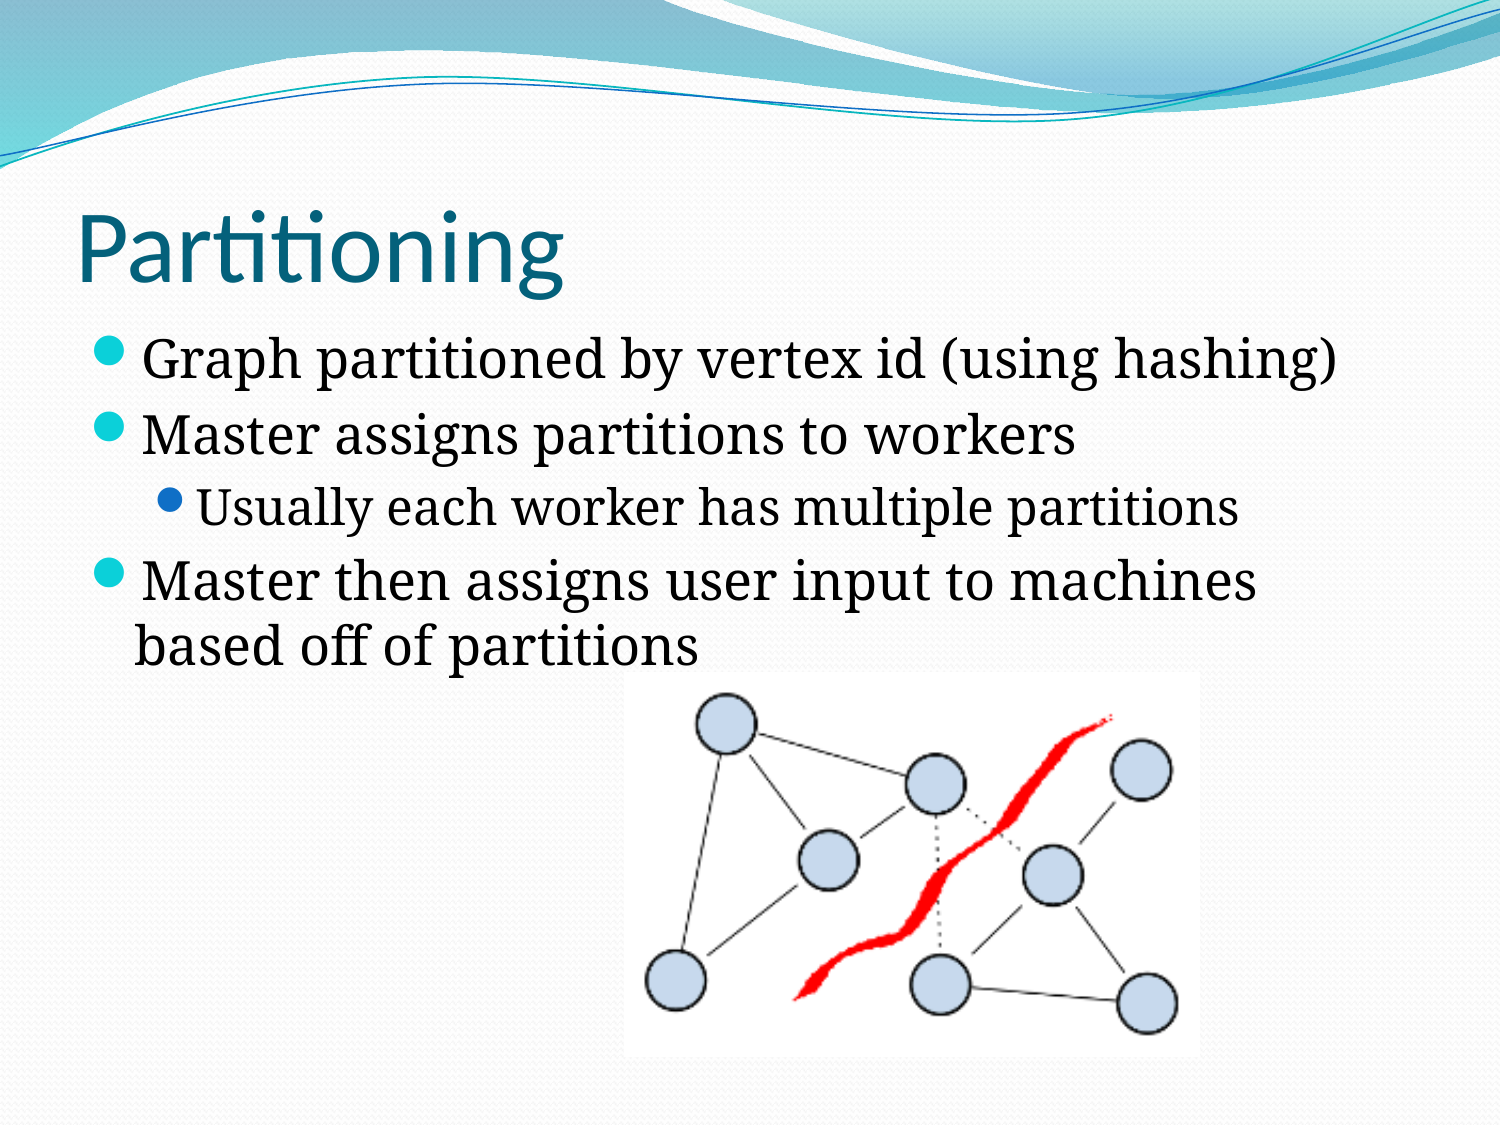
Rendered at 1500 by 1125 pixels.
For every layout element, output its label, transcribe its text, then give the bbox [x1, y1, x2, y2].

list Graph partitioned by vertex id (using hashing) Master assigns partitions to workers Usually each worker has multiple partitions Master then assigns user input to machines based off of partitions [75, 317, 1425, 1038]
text_box 3 [1201, 674, 1207, 1038]
text_box 3 [617, 673, 624, 1038]
picture [624, 672, 1201, 1057]
title Partitioning [75, 115, 1425, 303]
